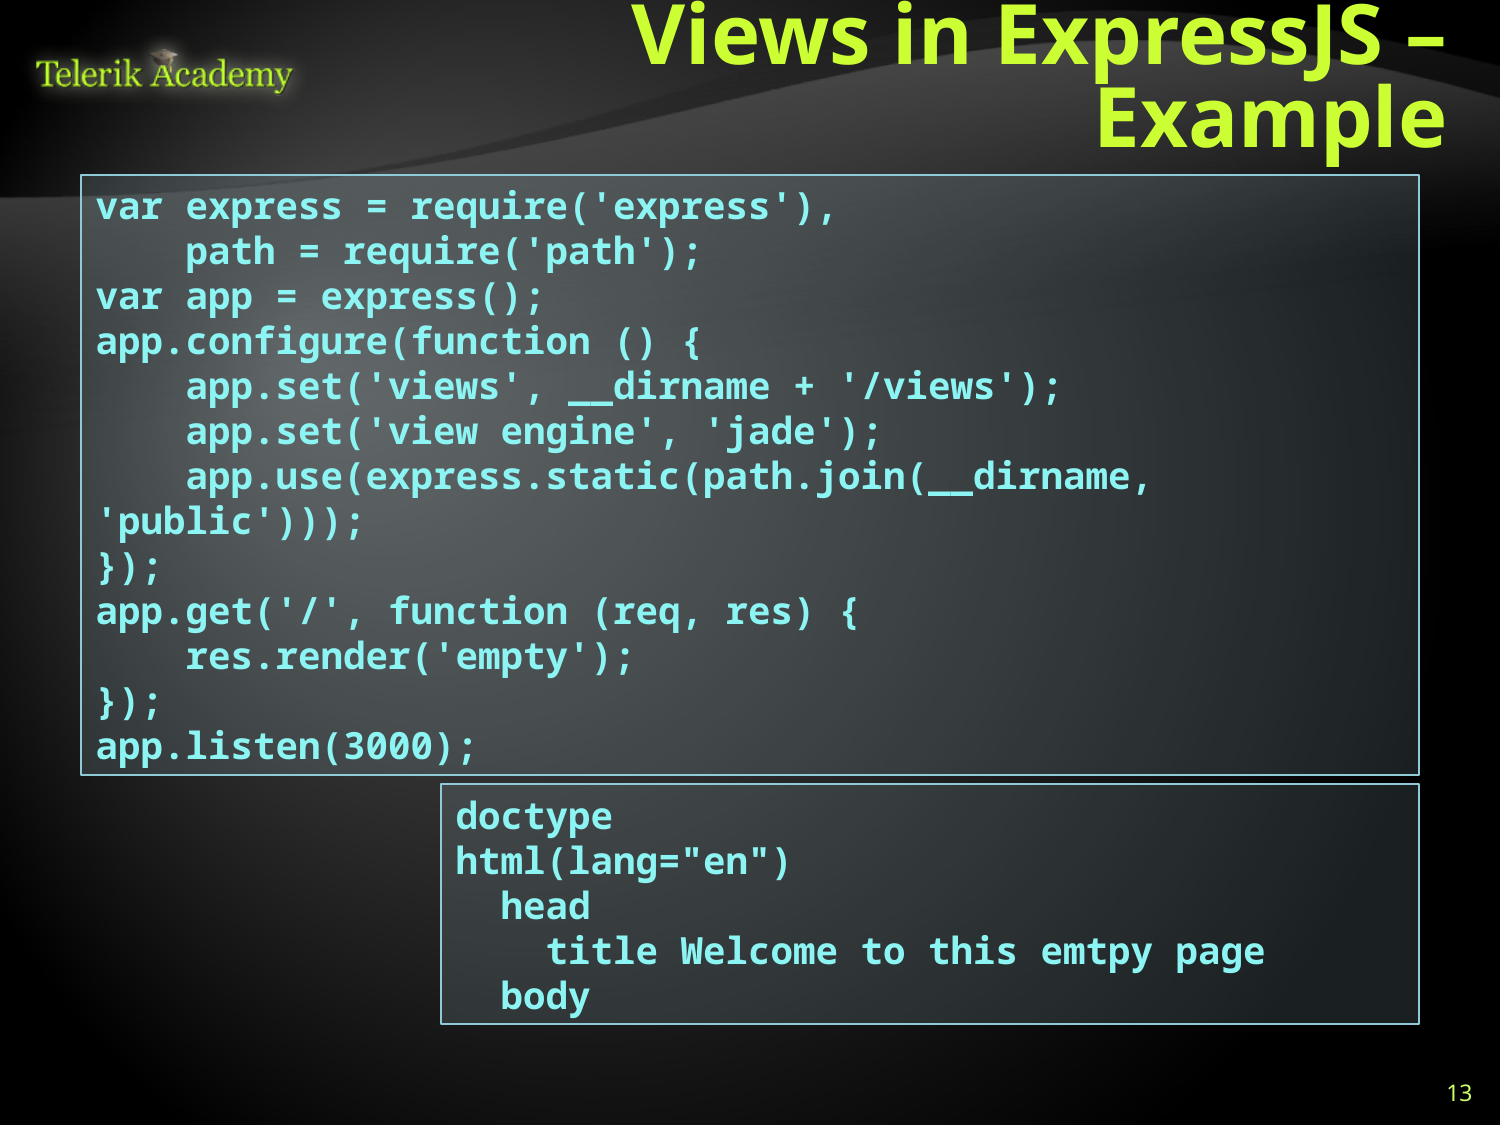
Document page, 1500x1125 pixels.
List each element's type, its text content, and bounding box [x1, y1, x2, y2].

picture [0, 0, 1500, 1125]
slide_number 13 [1412, 1074, 1488, 1113]
text_box var express = require('express'), path = require('path'); var app = express(); app.configure(function () { app.set('views', __dirname + '/views'); app.set('view engine', 'jade'); app.use(express.static(path.join(__dirname, 'public'))); }); app.get('/', function (req, res) { res.render('empty'); }); app.listen(3000); [80, 175, 1420, 775]
title Views in ExpressJS – Example [300, 12, 1463, 150]
text_box doctype html(lang="en") head title Welcome to this emtpy page body [440, 784, 1419, 1025]
